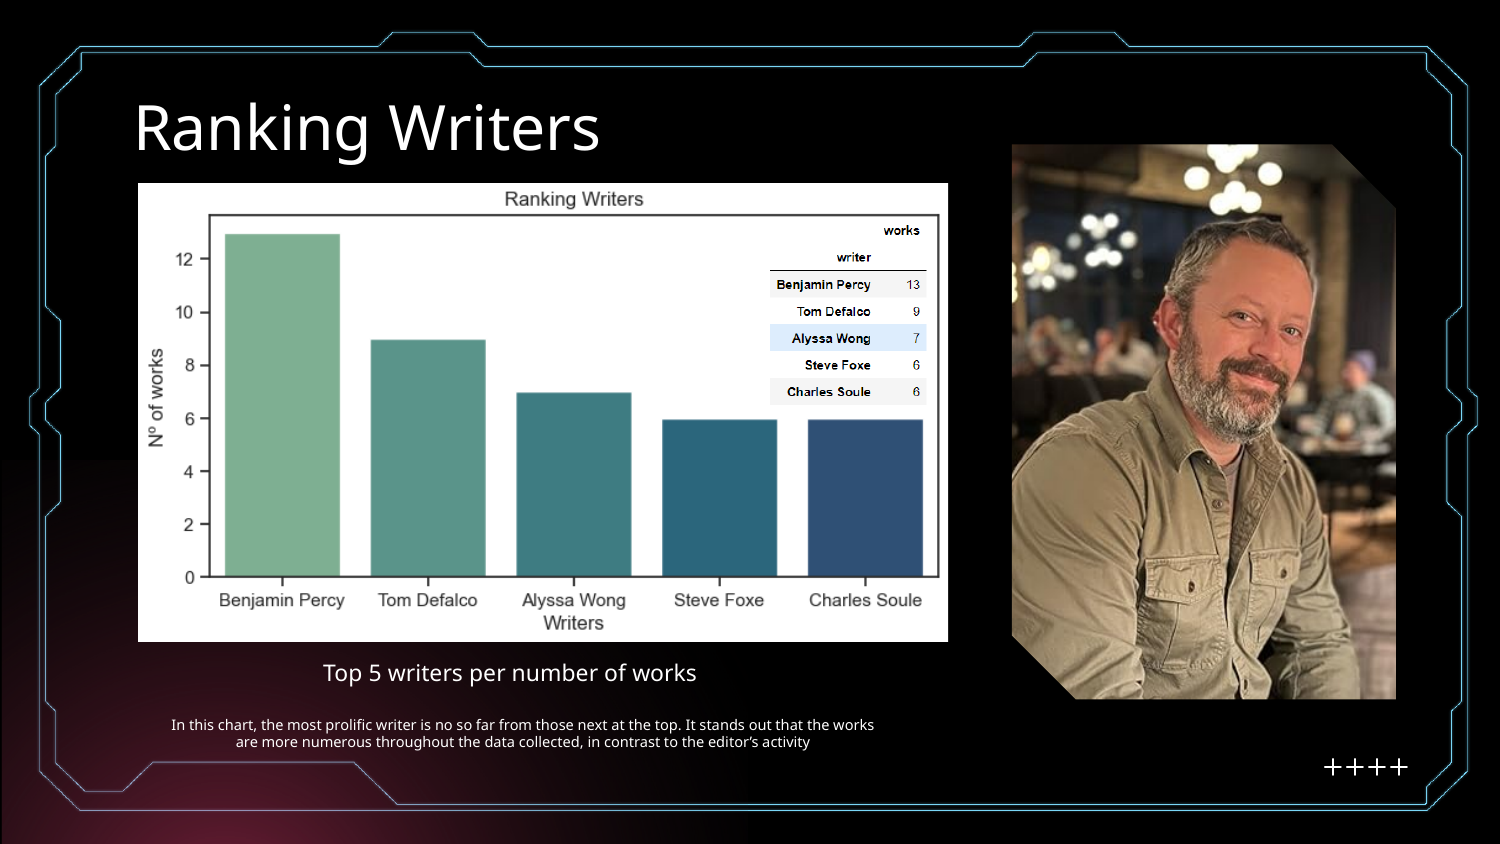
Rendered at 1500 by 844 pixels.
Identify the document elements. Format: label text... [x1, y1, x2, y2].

subtitle Top 5 writers per number of works [138, 649, 883, 701]
subtitle In this chart, the most prolific writer is no so far from those next at the top. It stands out that the works are more numerous throughout the data collected, in contrast to the editor’s activity [147, 700, 900, 844]
picture [0, 0, 1500, 844]
title Ranking Writers [118, 72, 1382, 167]
